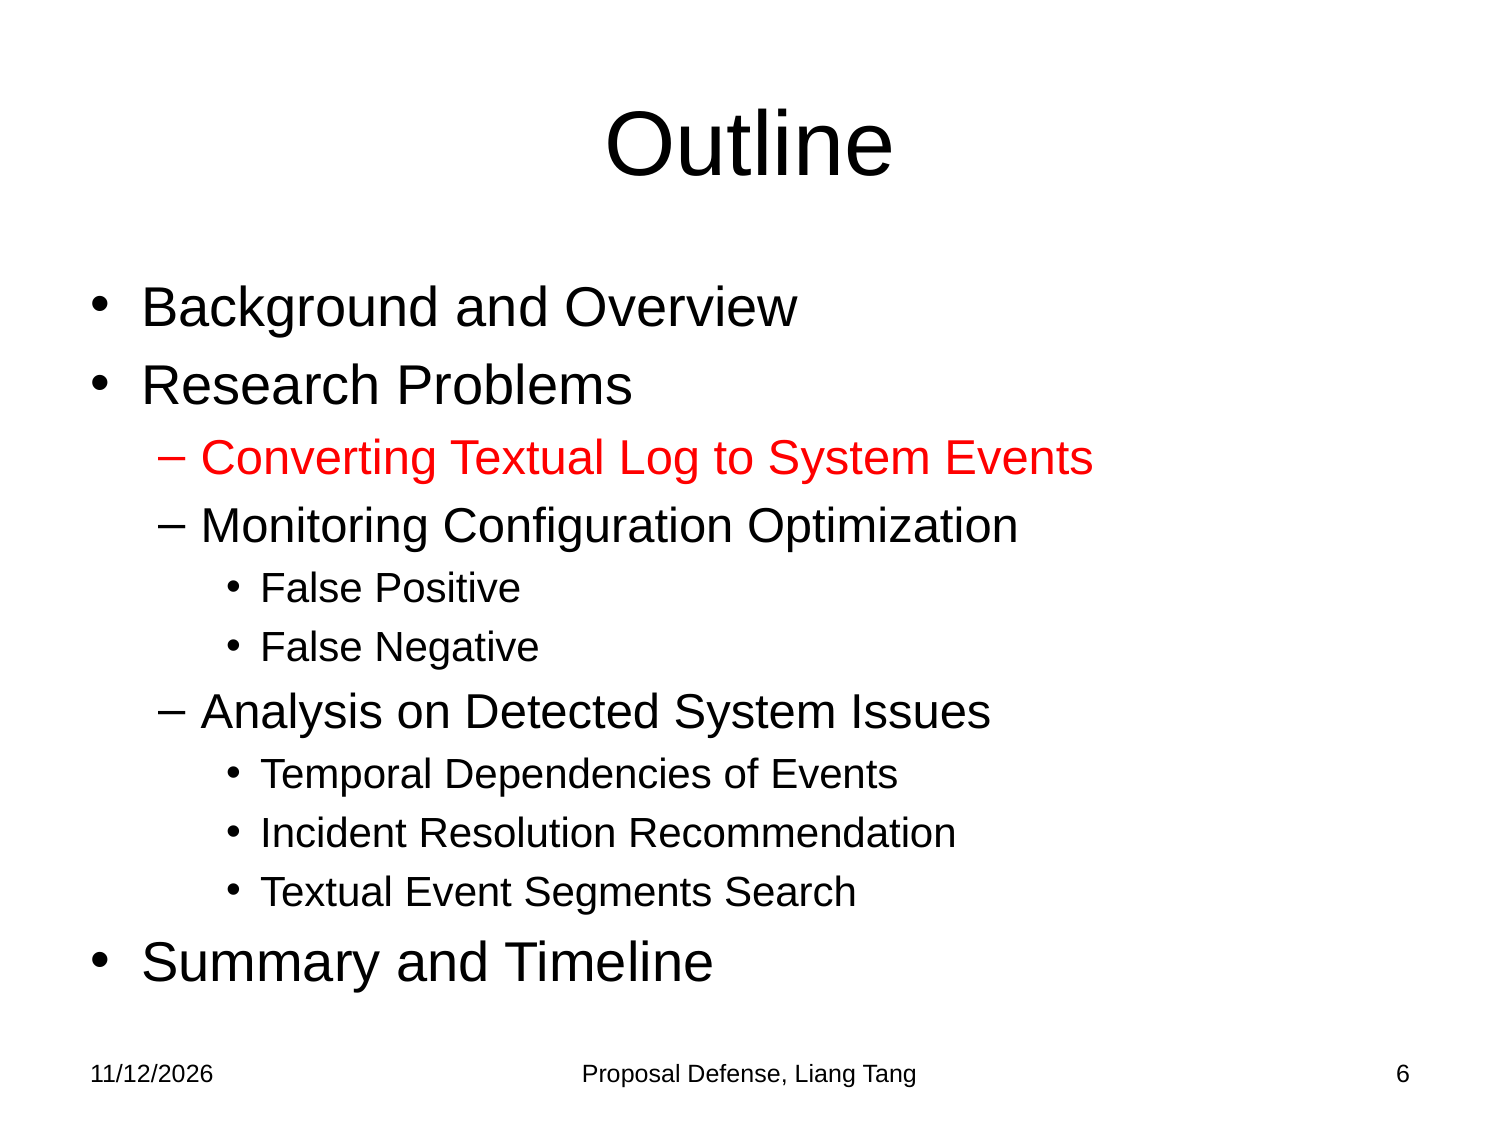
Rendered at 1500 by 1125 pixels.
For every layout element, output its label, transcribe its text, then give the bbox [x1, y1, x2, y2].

footer Proposal Defense, Liang Tang [512, 1042, 988, 1103]
list Background and Overview Research Problems Converting Textual Log to System Events Monitoring Configuration Optimization False Positive False Negative Analysis on Detected System Issues Temporal Dependencies of Events Incident Resolution Recommendation Textual Event Segments Search Summary and Timeline [75, 262, 1425, 1005]
title Outline [75, 45, 1425, 233]
slide_number 6 [1074, 1042, 1425, 1103]
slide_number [75, 1042, 425, 1103]
